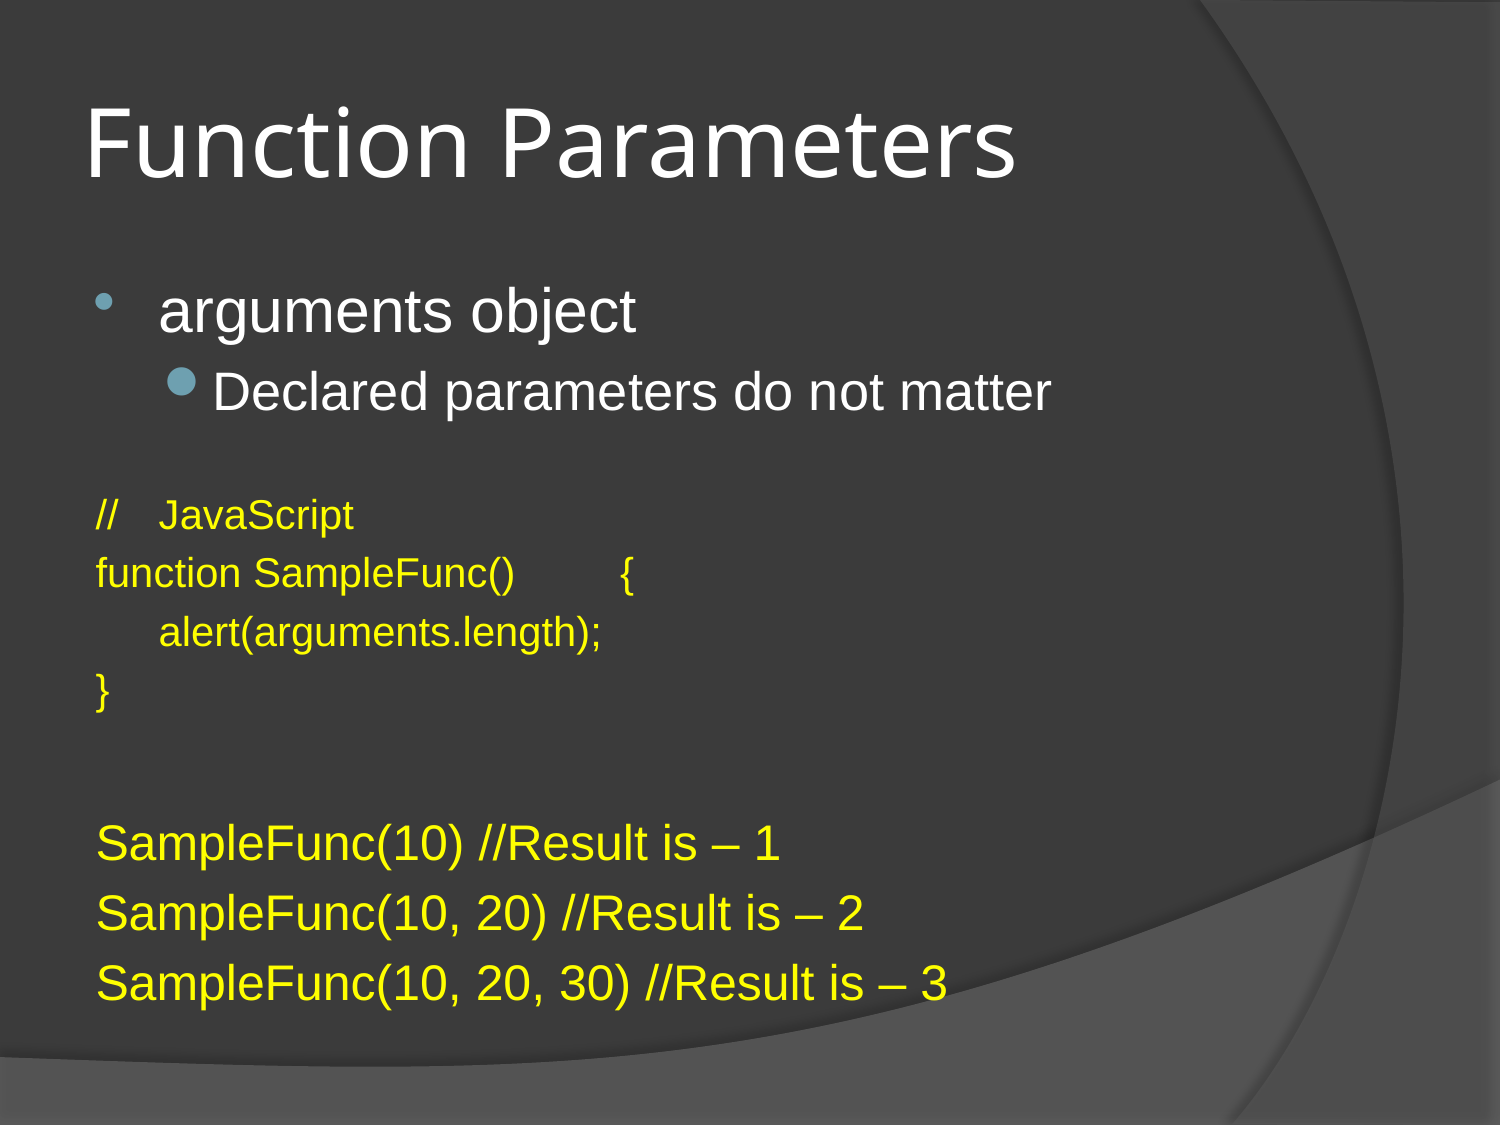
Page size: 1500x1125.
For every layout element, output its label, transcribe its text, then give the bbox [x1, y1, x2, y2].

title Function Parameters [75, 45, 1300, 233]
list arguments object Declared parameters do not matter // JavaScript function SampleFunc() { alert(arguments.length); } SampleFunc(10) //Result is – 1 SampleFunc(10, 20) //Result is – 2 SampleFunc(10, 20, 30) //Result is – 3 [75, 262, 1459, 1094]
